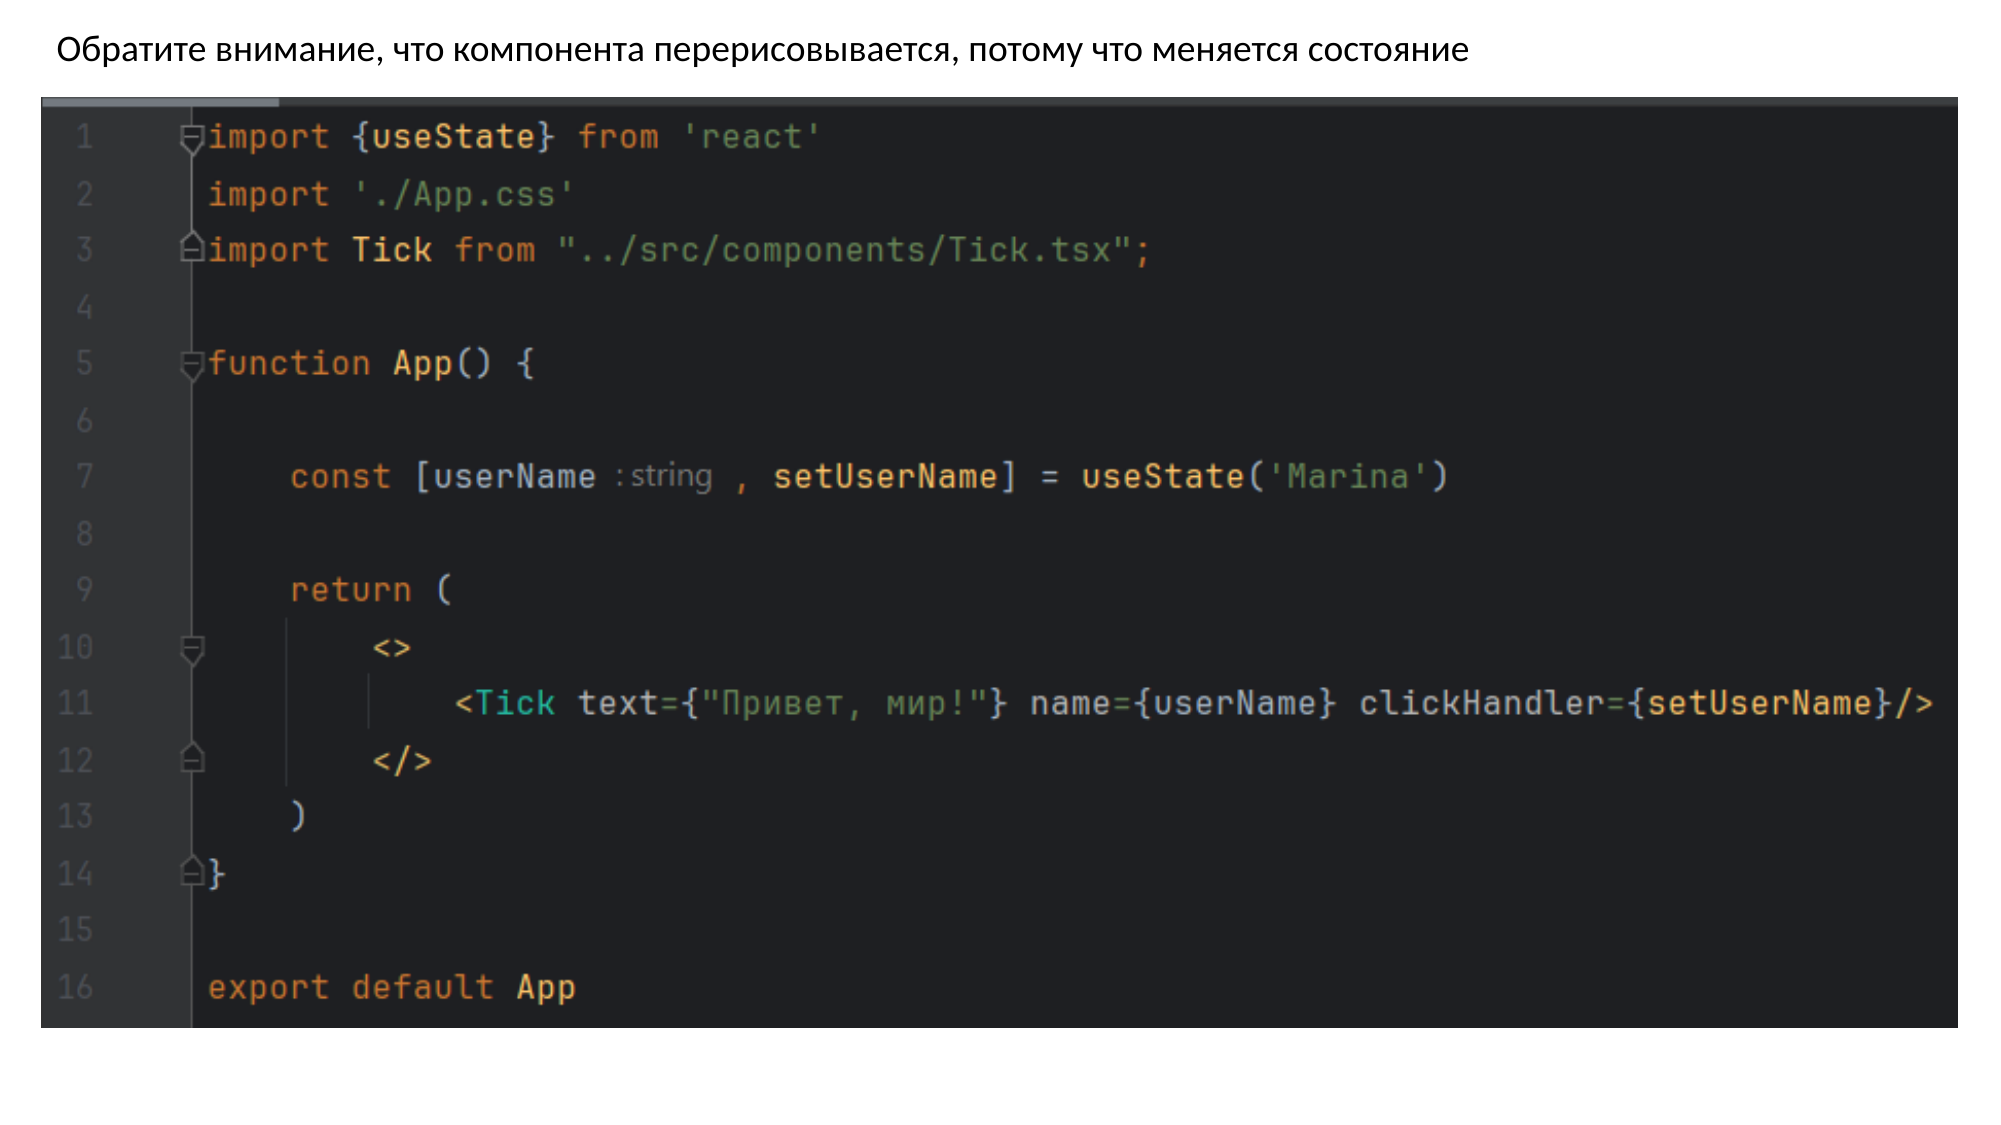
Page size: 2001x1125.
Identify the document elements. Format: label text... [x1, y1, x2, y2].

text_box Обратите внимание, что компонента перерисовывается, потому что меняется состояние [41, 16, 1728, 77]
picture [41, 97, 1958, 1028]
